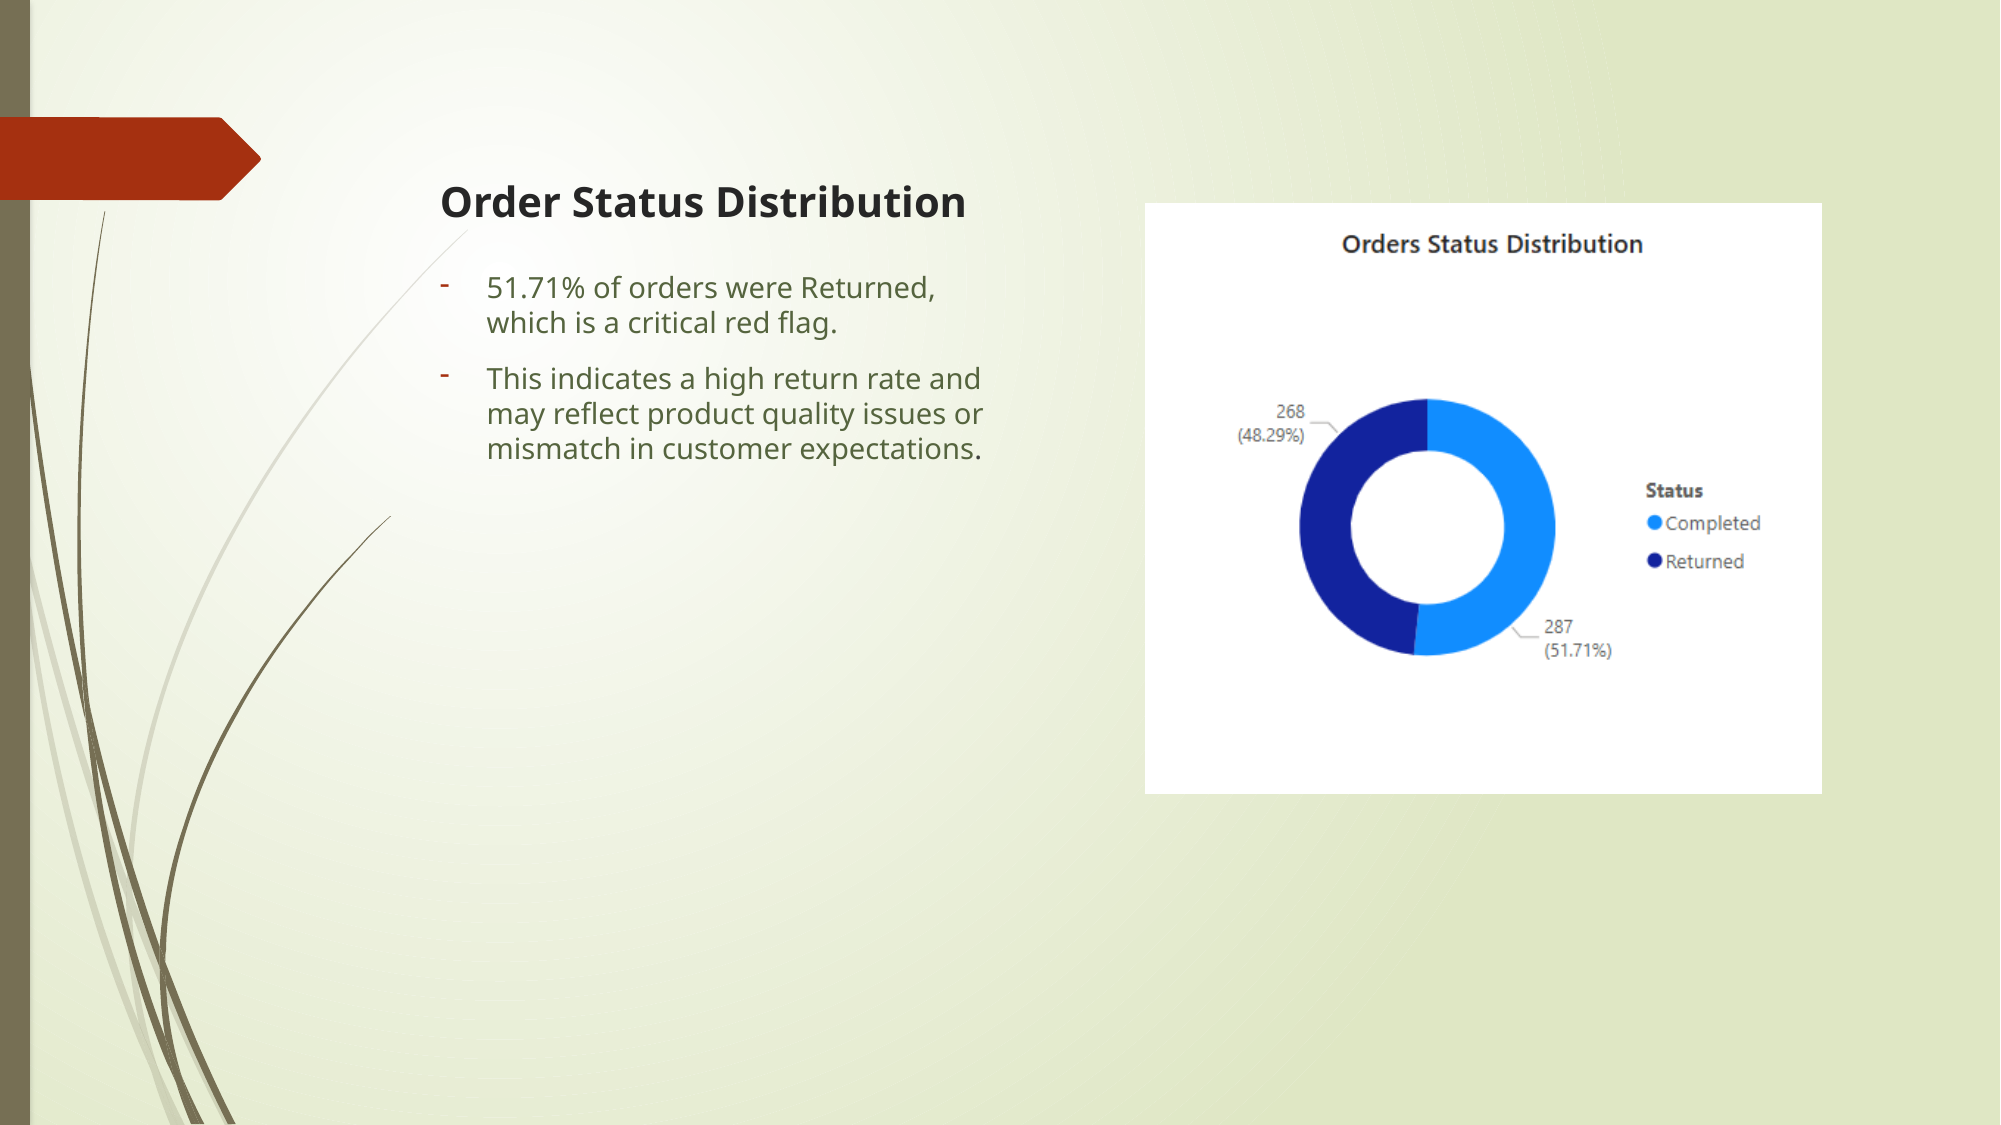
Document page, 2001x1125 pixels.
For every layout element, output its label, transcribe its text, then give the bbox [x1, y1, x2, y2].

list 51.71% of orders were Returned, which is a critical red flag. This indicates a high return rate and may reflect product quality issues or mismatch in customer expectations. [424, 262, 1000, 962]
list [1145, 203, 1822, 794]
title Order Status Distribution [424, 73, 1000, 234]
